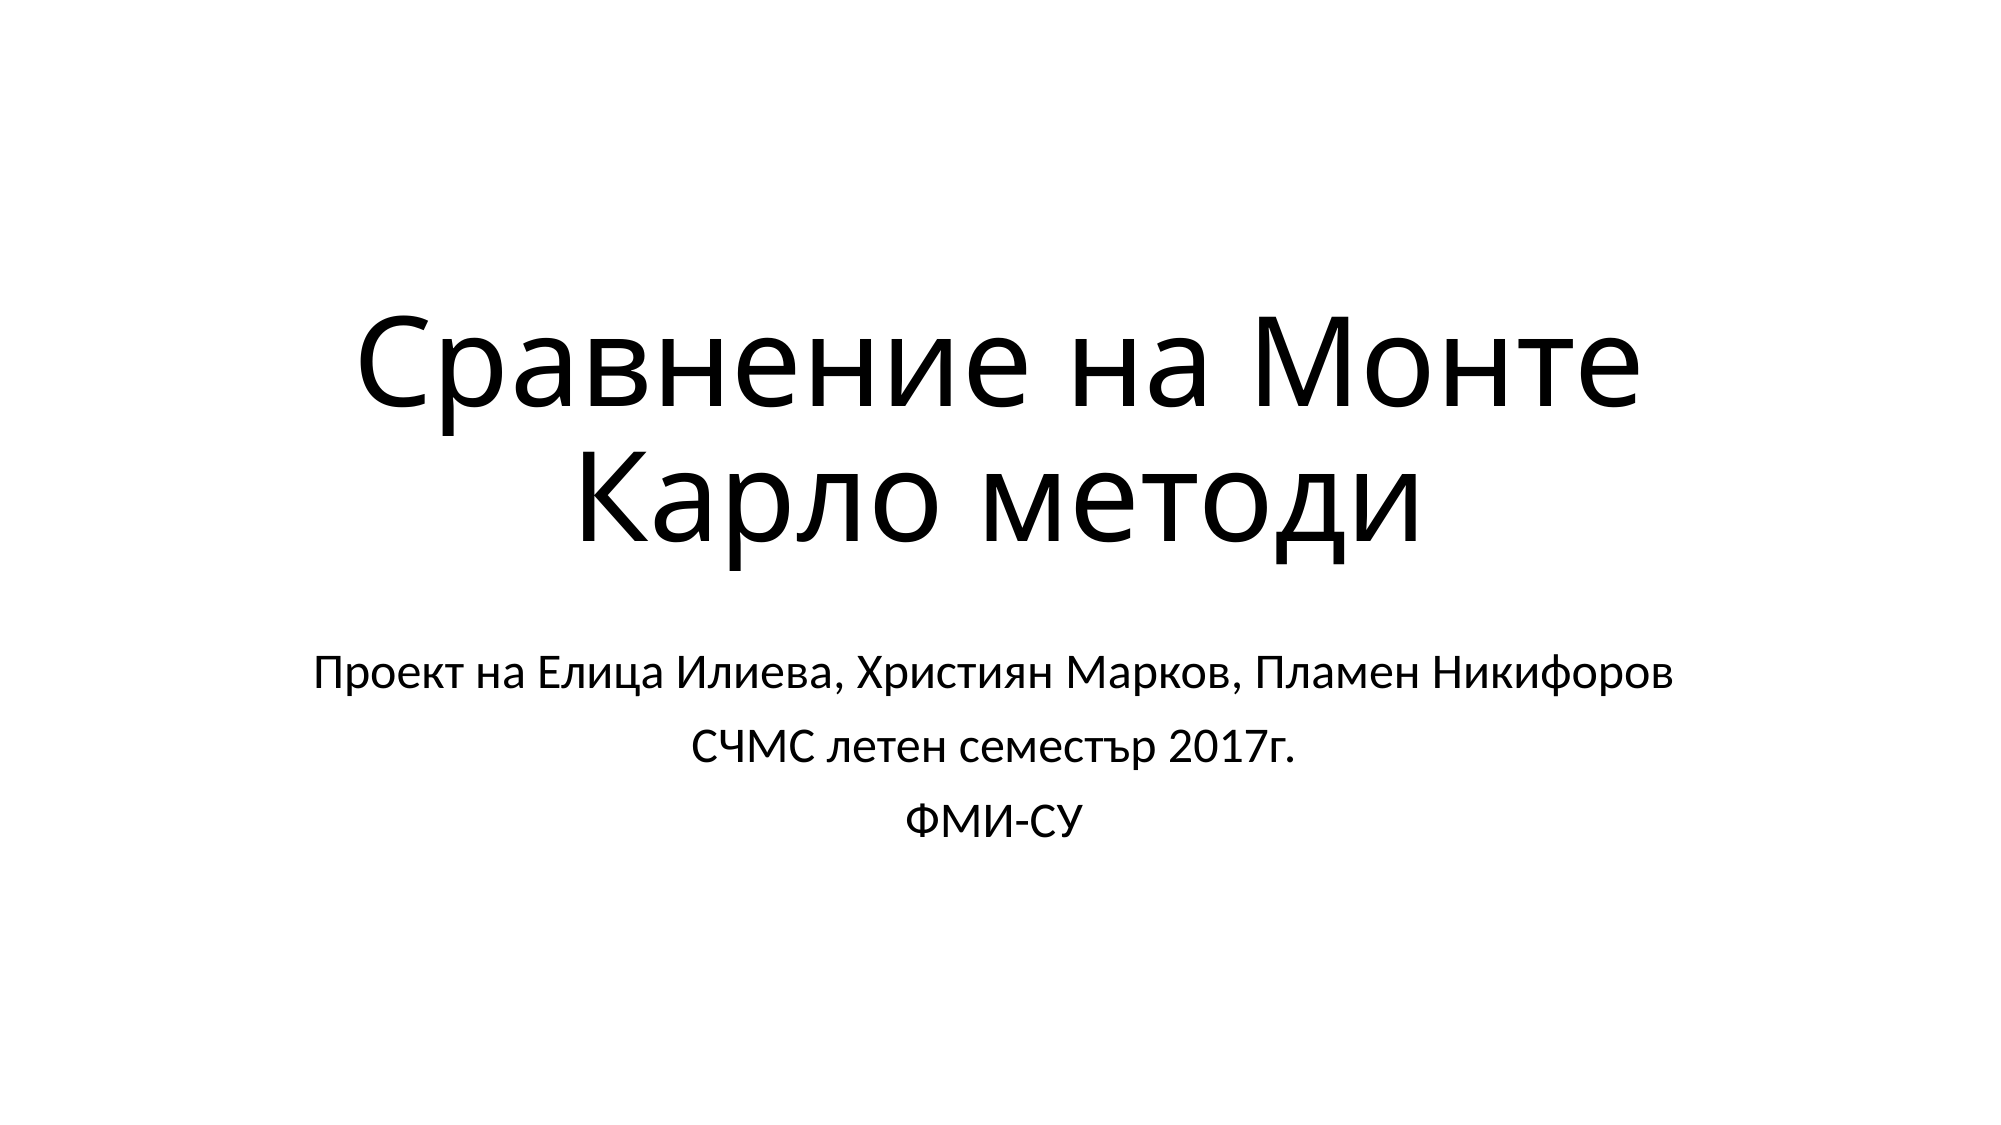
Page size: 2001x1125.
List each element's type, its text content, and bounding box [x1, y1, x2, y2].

subtitle Проект на Елица Илиева, Християн Марков, Пламен Никифоров СЧМС летен семестър 2017г. ФМИ-СУ [66, 637, 1922, 925]
title Сравнение на Монте Карло методи [249, 184, 1750, 576]
